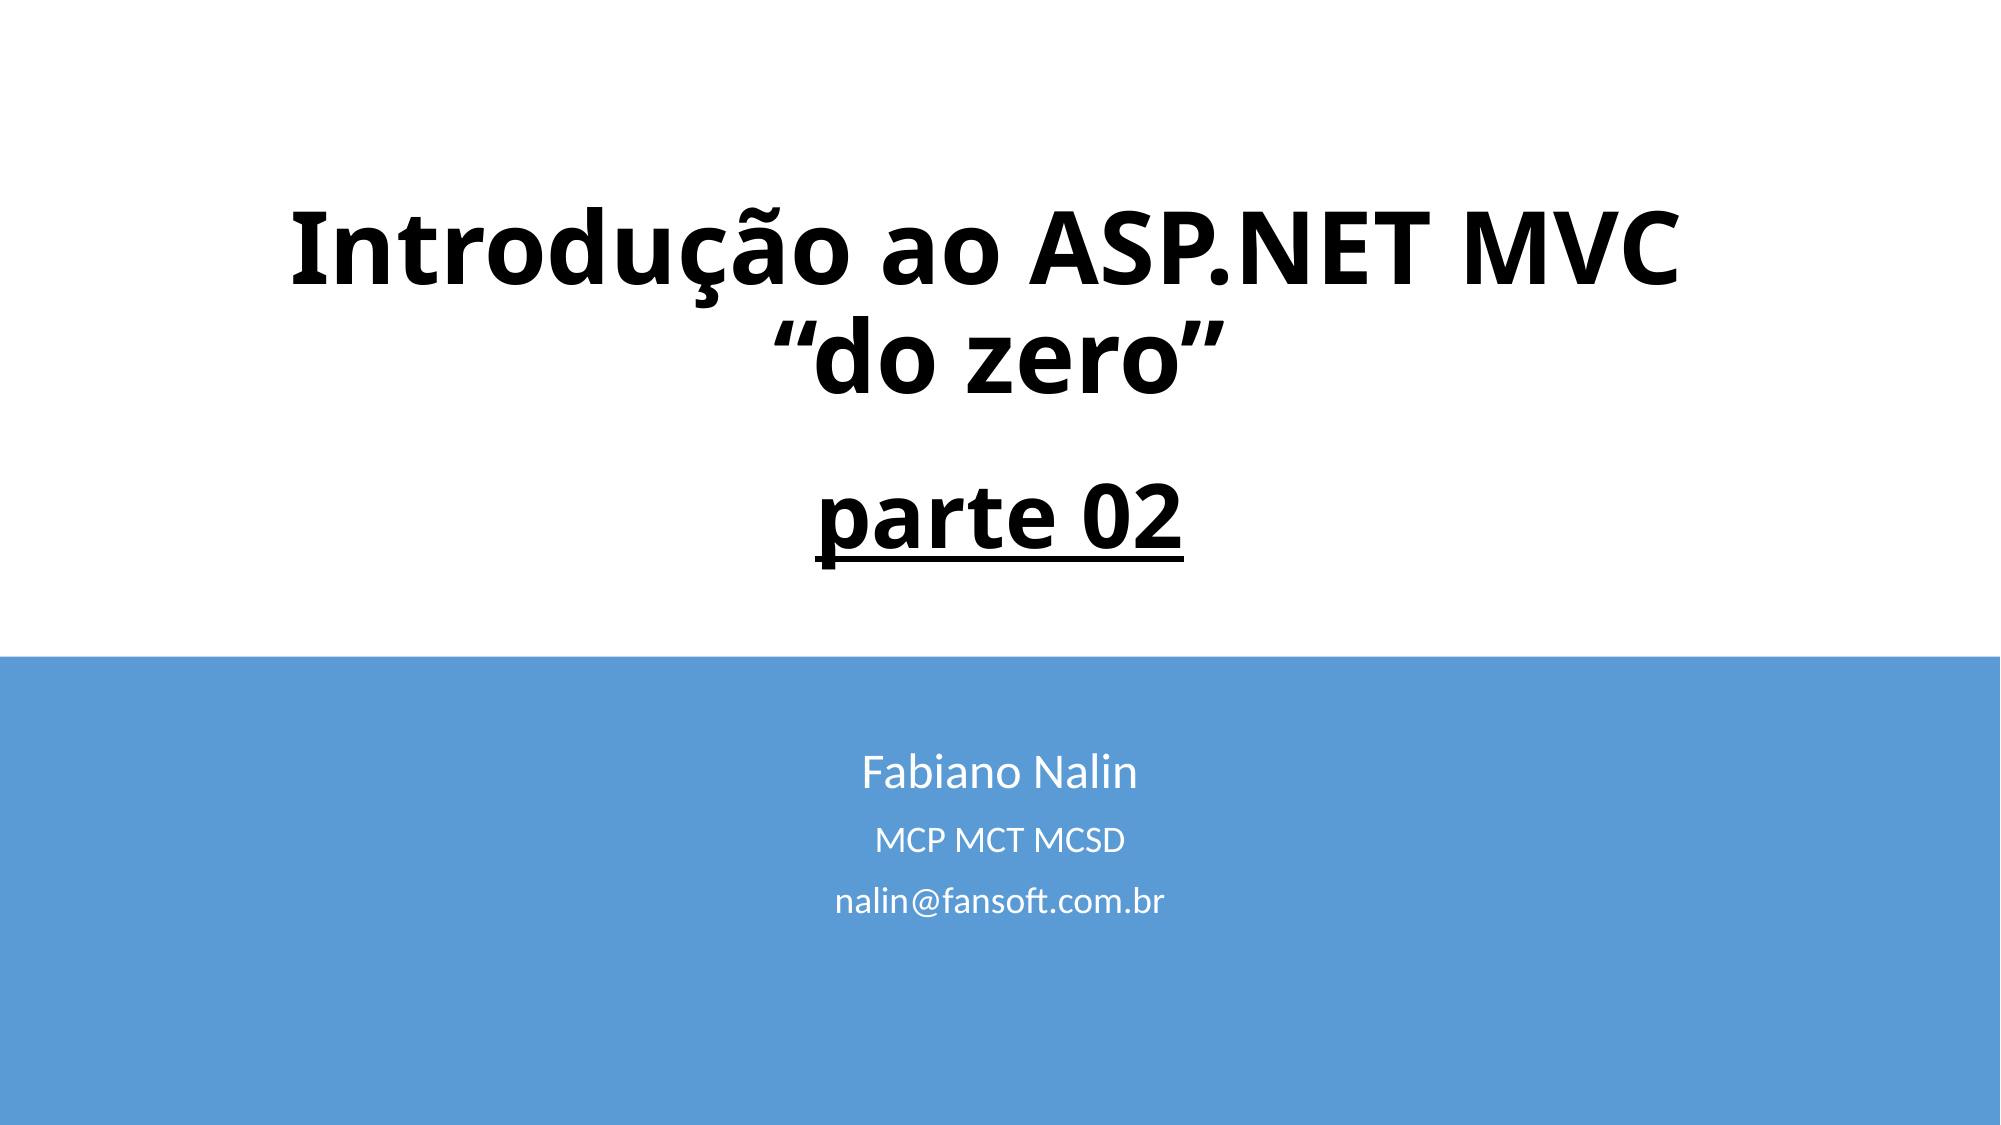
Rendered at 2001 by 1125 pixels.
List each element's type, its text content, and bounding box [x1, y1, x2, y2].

title Introdução ao ASP.NET MVC “do zero” parte 02 [249, 184, 1750, 576]
subtitle Fabiano Nalin MCP MCT MCSD nalin@fansoft.com.br [0, 656, 2000, 1125]
